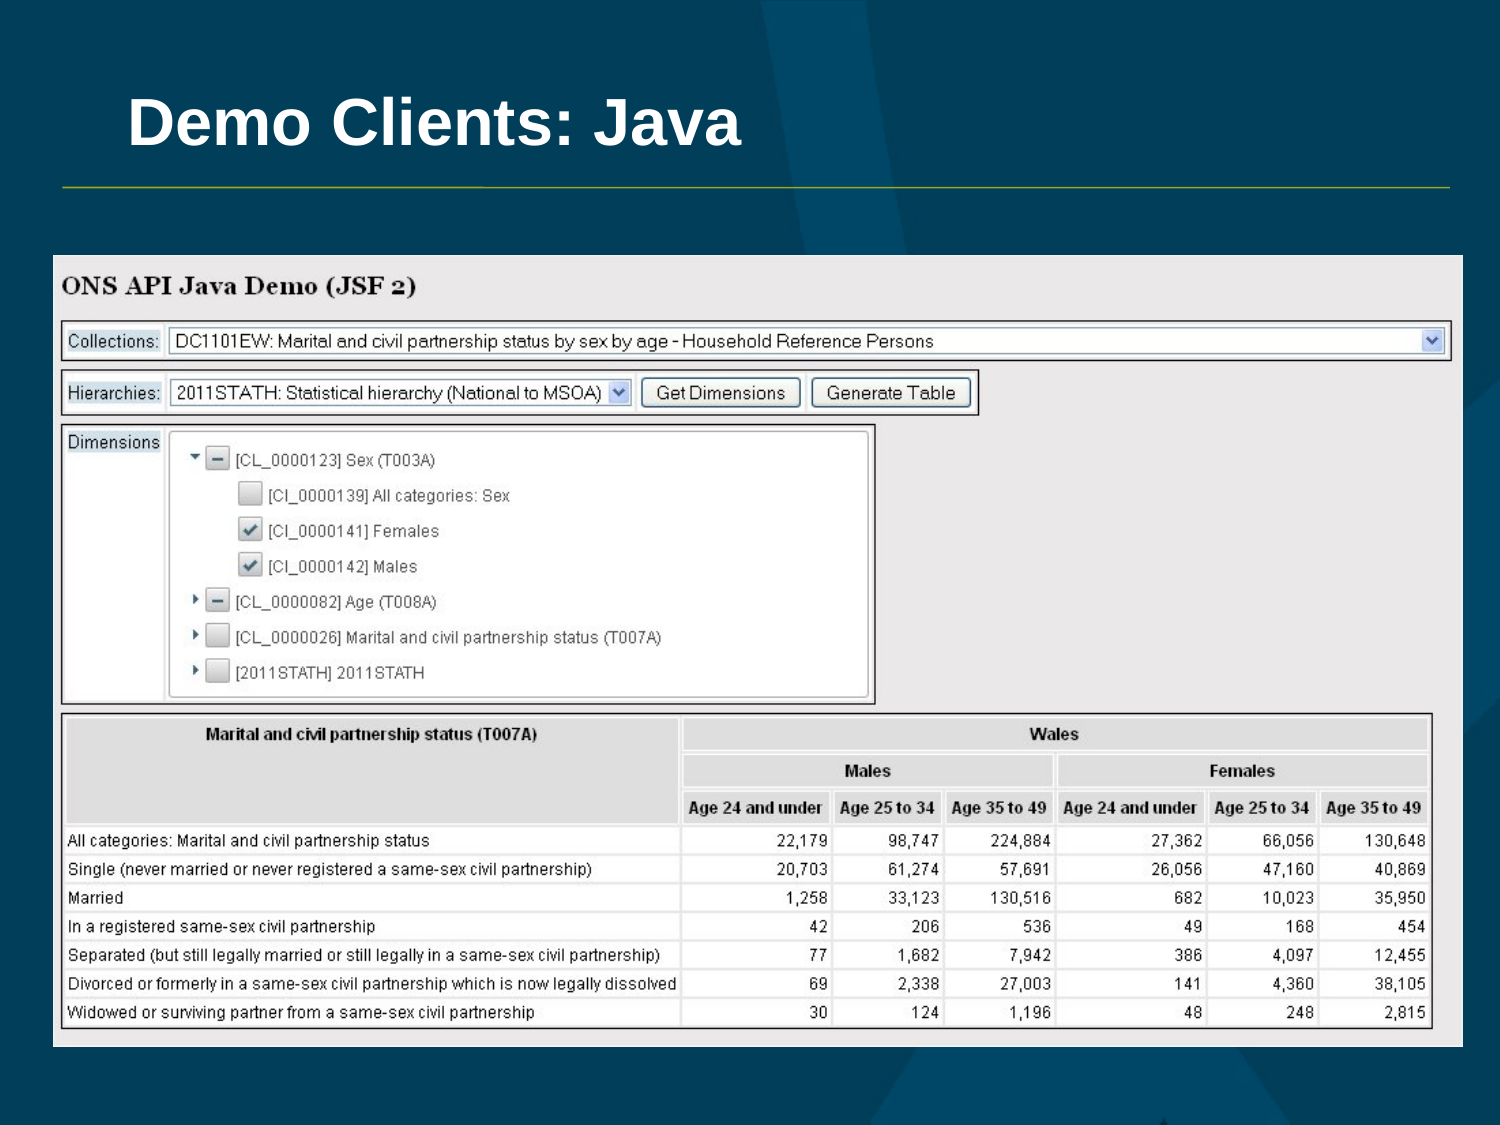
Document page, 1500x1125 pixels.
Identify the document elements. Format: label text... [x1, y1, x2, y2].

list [52, 255, 1464, 1047]
title Demo Clients: Java [112, 24, 1388, 213]
